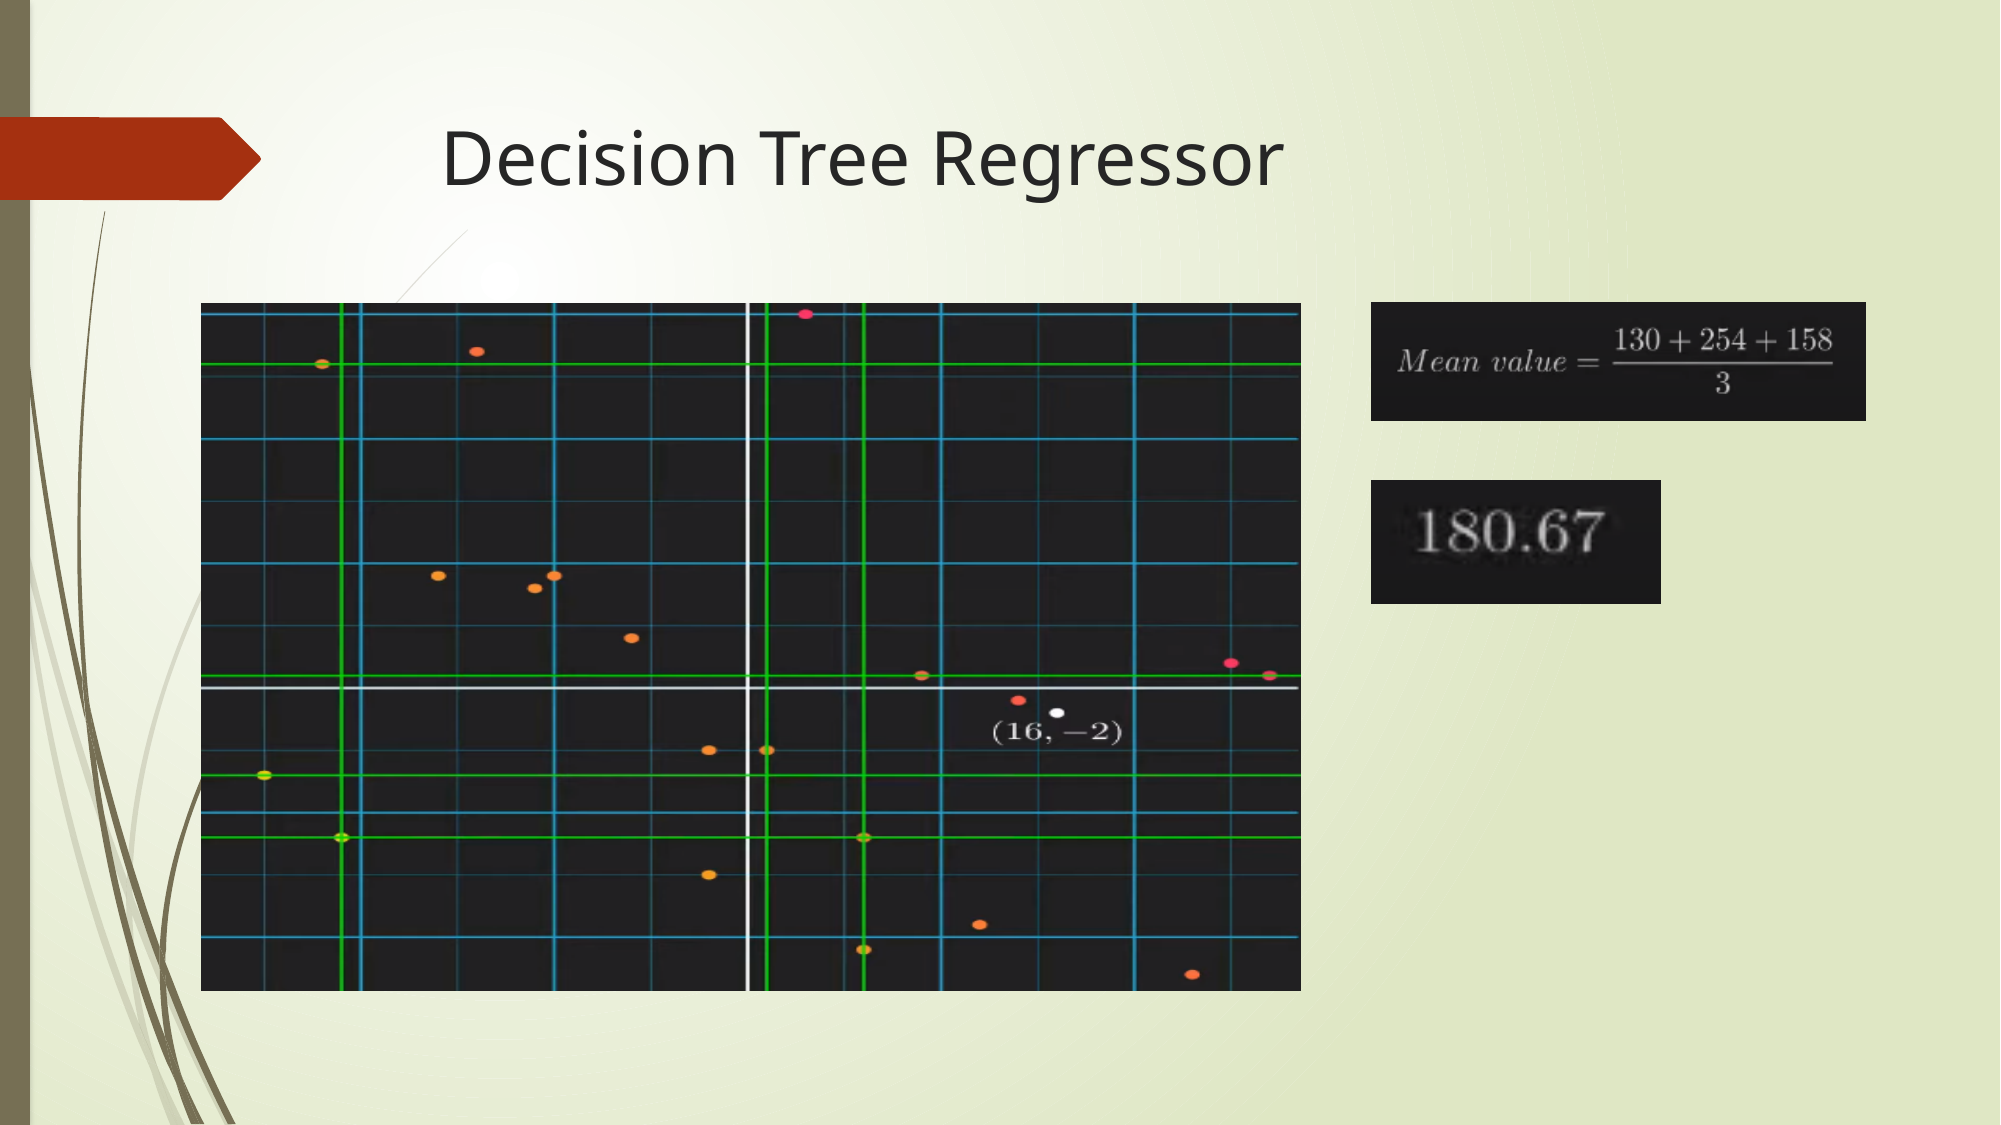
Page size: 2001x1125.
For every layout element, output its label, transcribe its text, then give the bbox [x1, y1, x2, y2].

title Decision Tree Regressor [425, 102, 1888, 313]
picture [1371, 480, 1661, 604]
picture [1371, 302, 1866, 421]
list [200, 303, 1301, 992]
